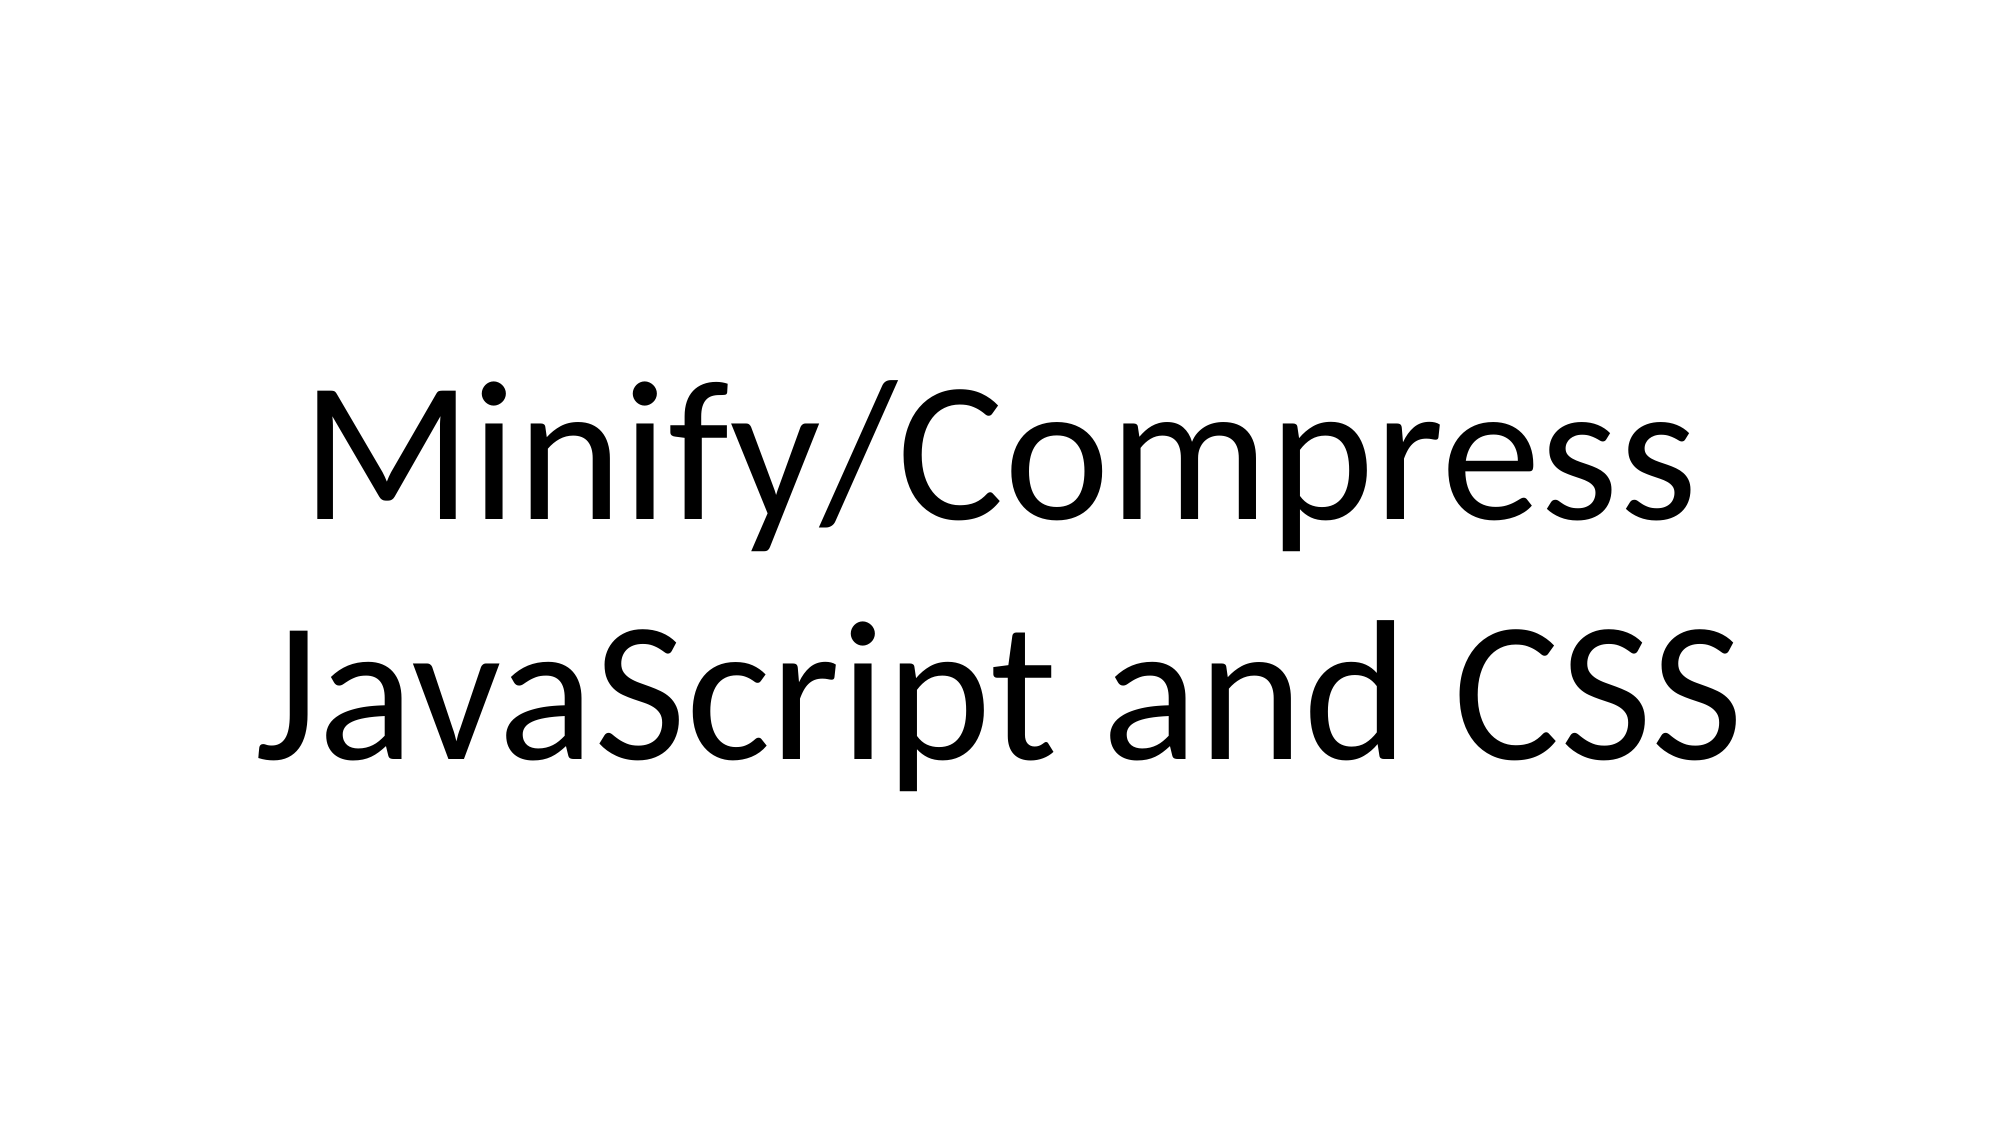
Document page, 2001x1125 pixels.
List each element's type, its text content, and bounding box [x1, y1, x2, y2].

text_box Minify/Compress JavaScript and CSS [41, 312, 1959, 808]
